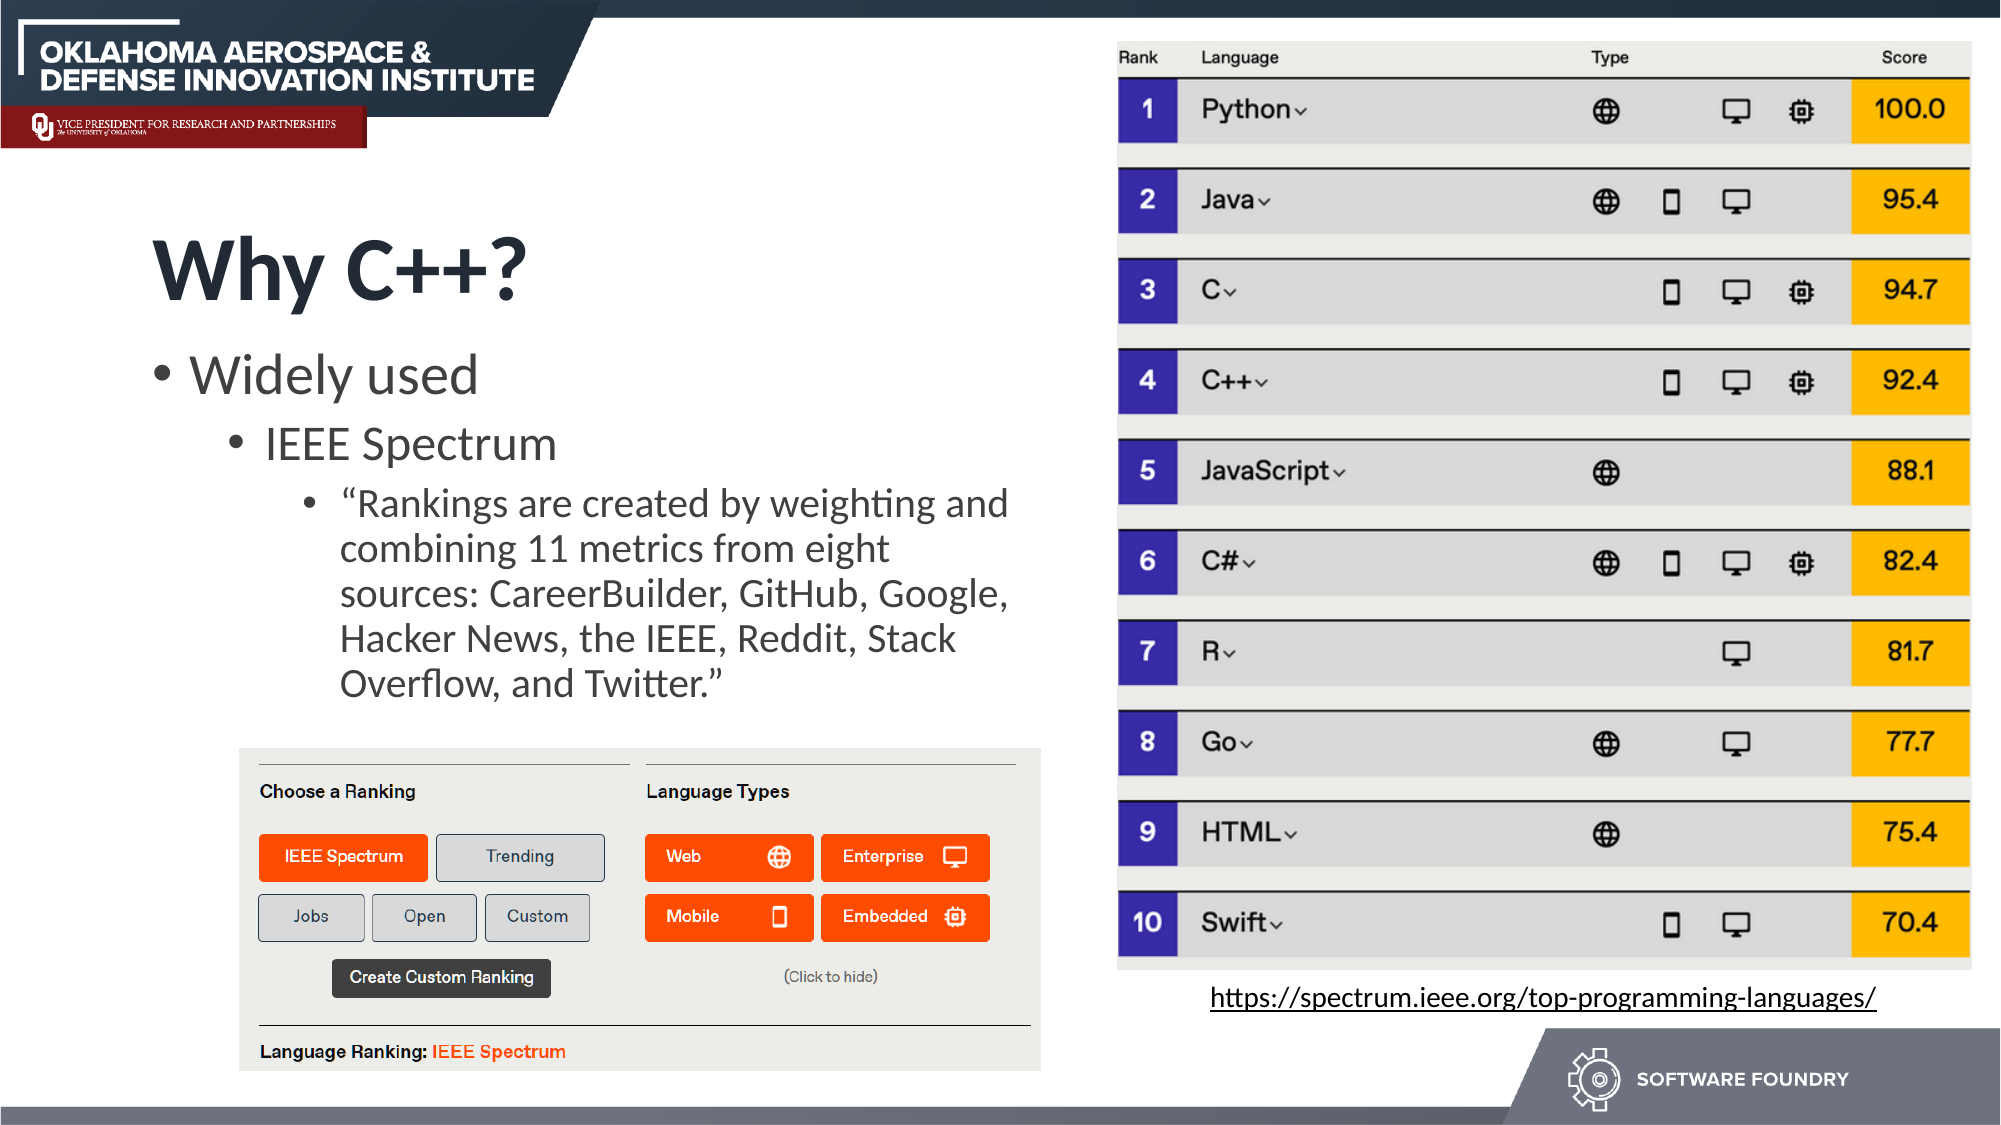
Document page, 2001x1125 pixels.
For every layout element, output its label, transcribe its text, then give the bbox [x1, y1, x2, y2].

title Why C++? [137, 213, 1117, 315]
picture [0, 0, 2001, 1125]
text_box https://spectrum.ieee.org/top-programming-languages/ [1195, 971, 1894, 1021]
list Widely used IEEE Spectrum “Rankings are created by weighting and combining 11 metrics from eight sources: CareerBuilder, GitHub, Google, Hacker News, the IEEE, Reddit, Stack Overflow, and Twitter.” [137, 336, 1042, 1051]
